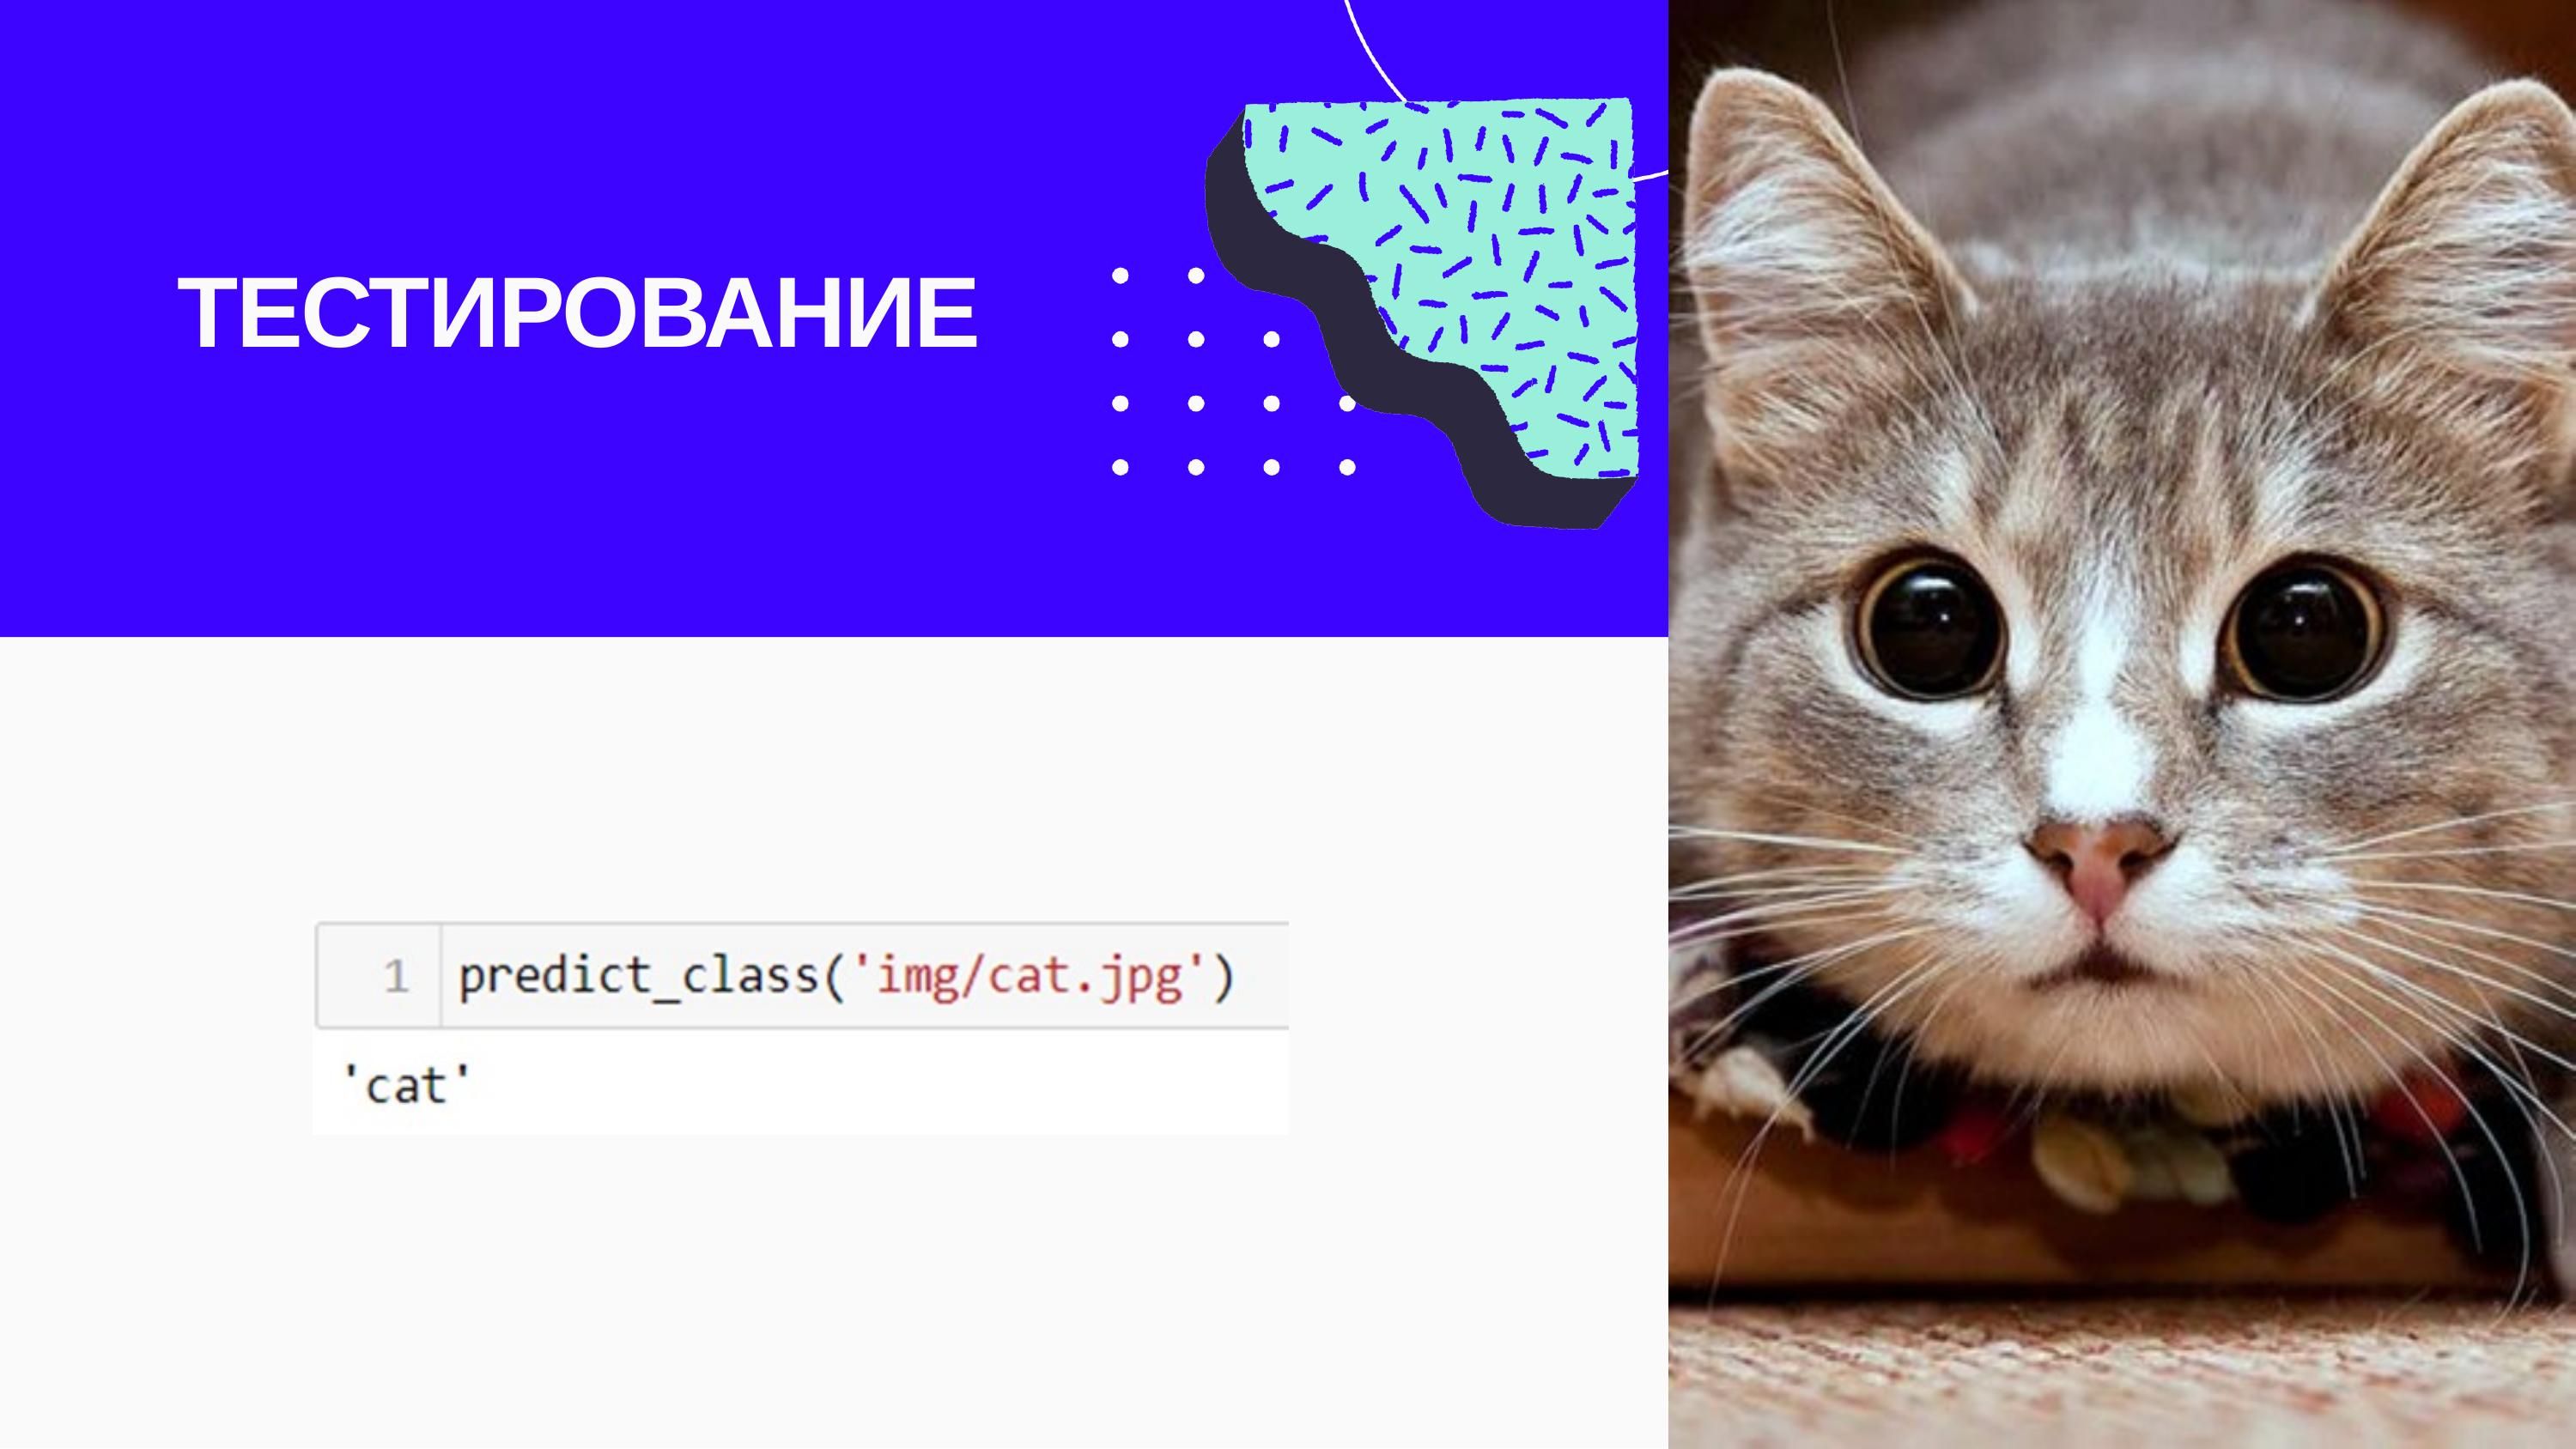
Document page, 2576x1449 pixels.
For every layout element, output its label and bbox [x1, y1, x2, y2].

text_box [0, 0, 2576, 1449]
